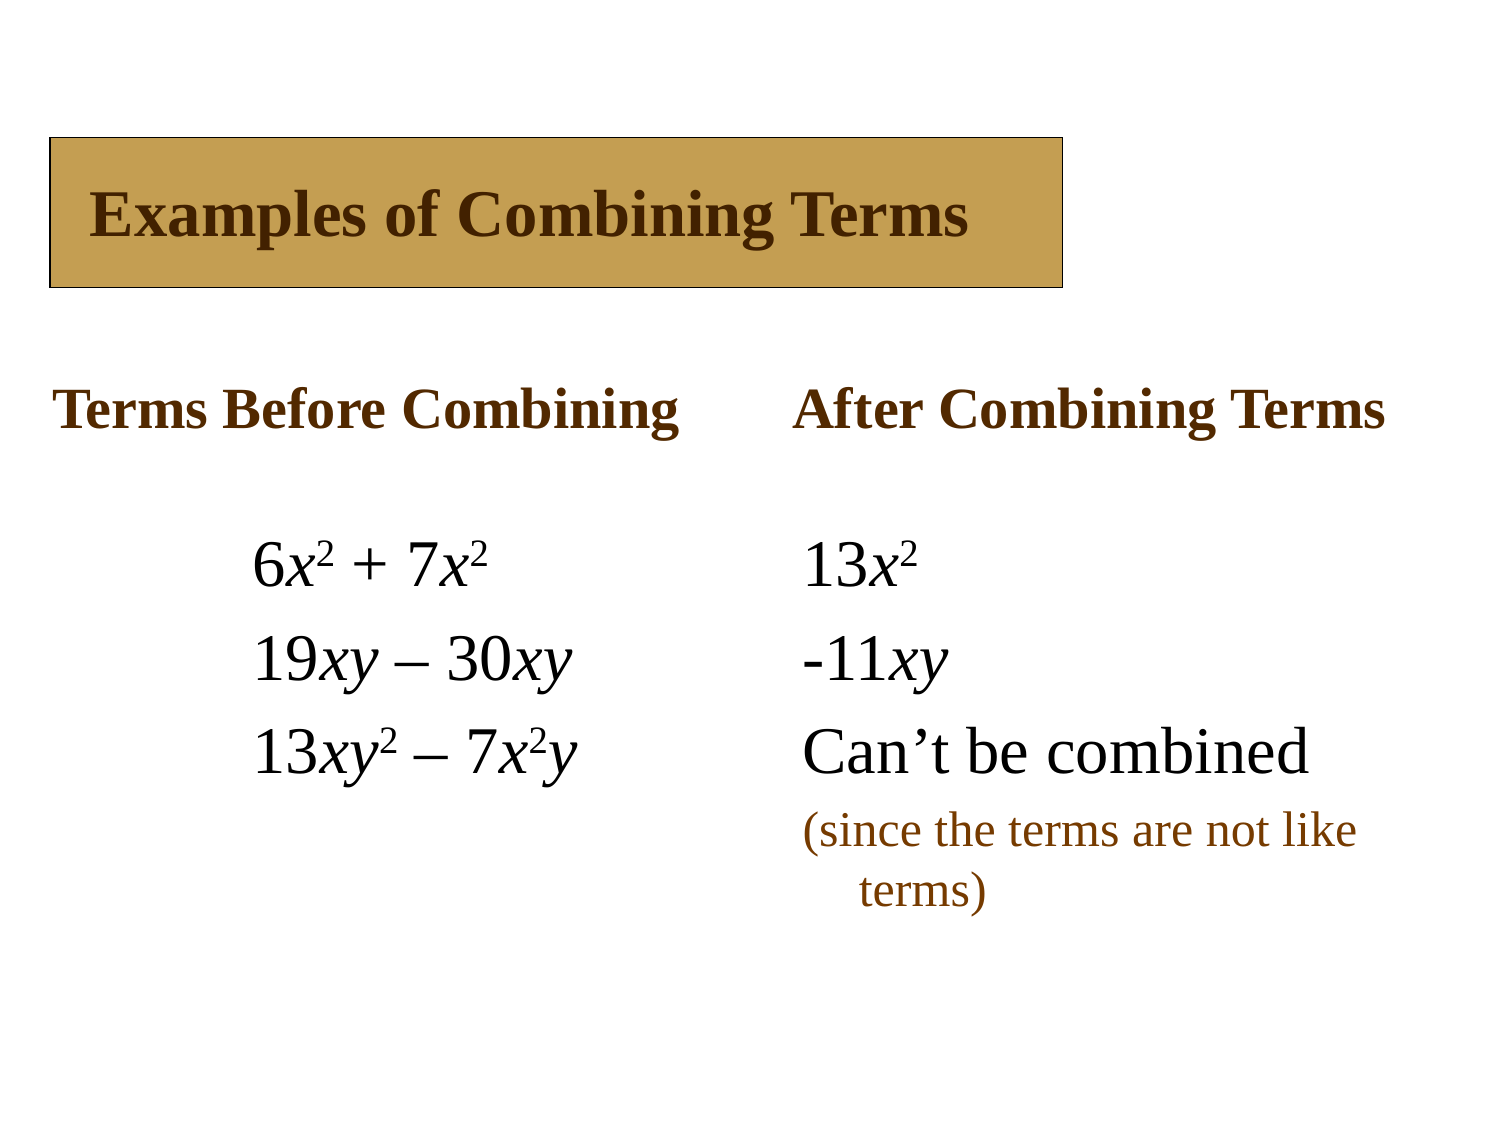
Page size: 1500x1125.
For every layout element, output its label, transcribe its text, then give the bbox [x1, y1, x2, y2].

list 6x2 + 7x2 19xy – 30xy 13xy2 – 7x2y [237, 518, 688, 825]
text_box Terms Before Combining [37, 362, 775, 518]
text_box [49, 137, 1063, 288]
list 13x2 -11xy Can’t be combined (since the terms are not like terms) [787, 512, 1413, 950]
text_box After Combining Terms [777, 362, 1425, 448]
